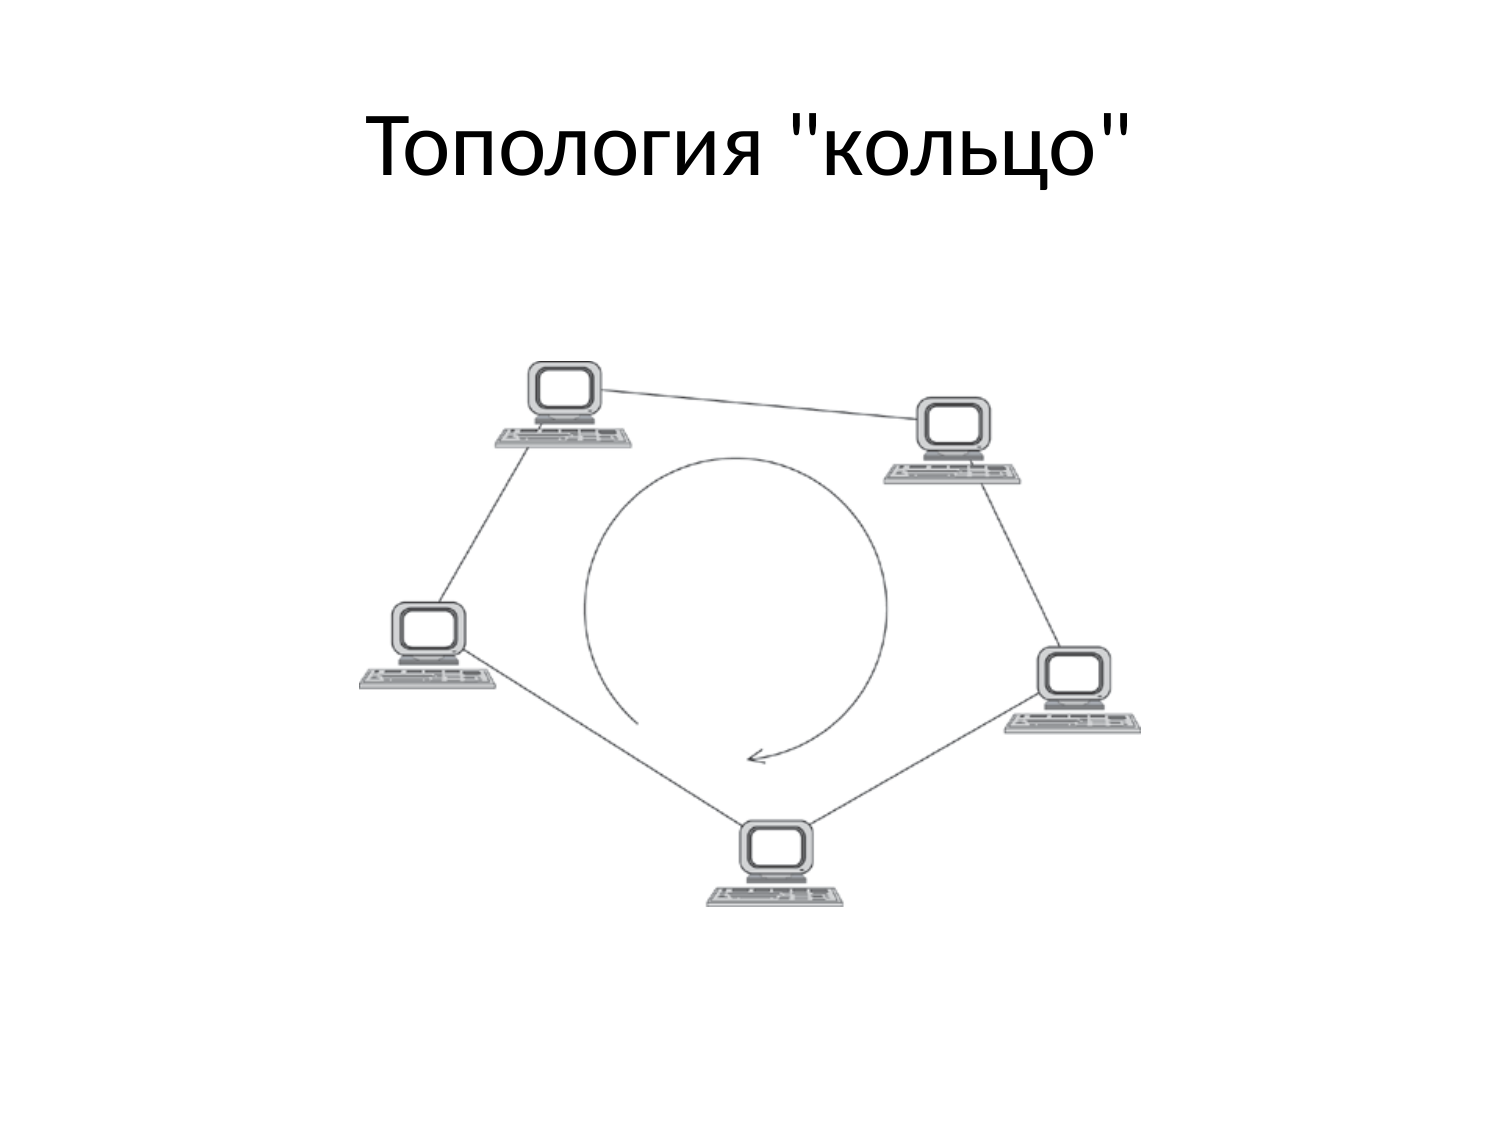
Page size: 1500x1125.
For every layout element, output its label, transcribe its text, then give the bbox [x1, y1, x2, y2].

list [359, 360, 1141, 907]
title Топология "кольцо" [75, 45, 1425, 233]
